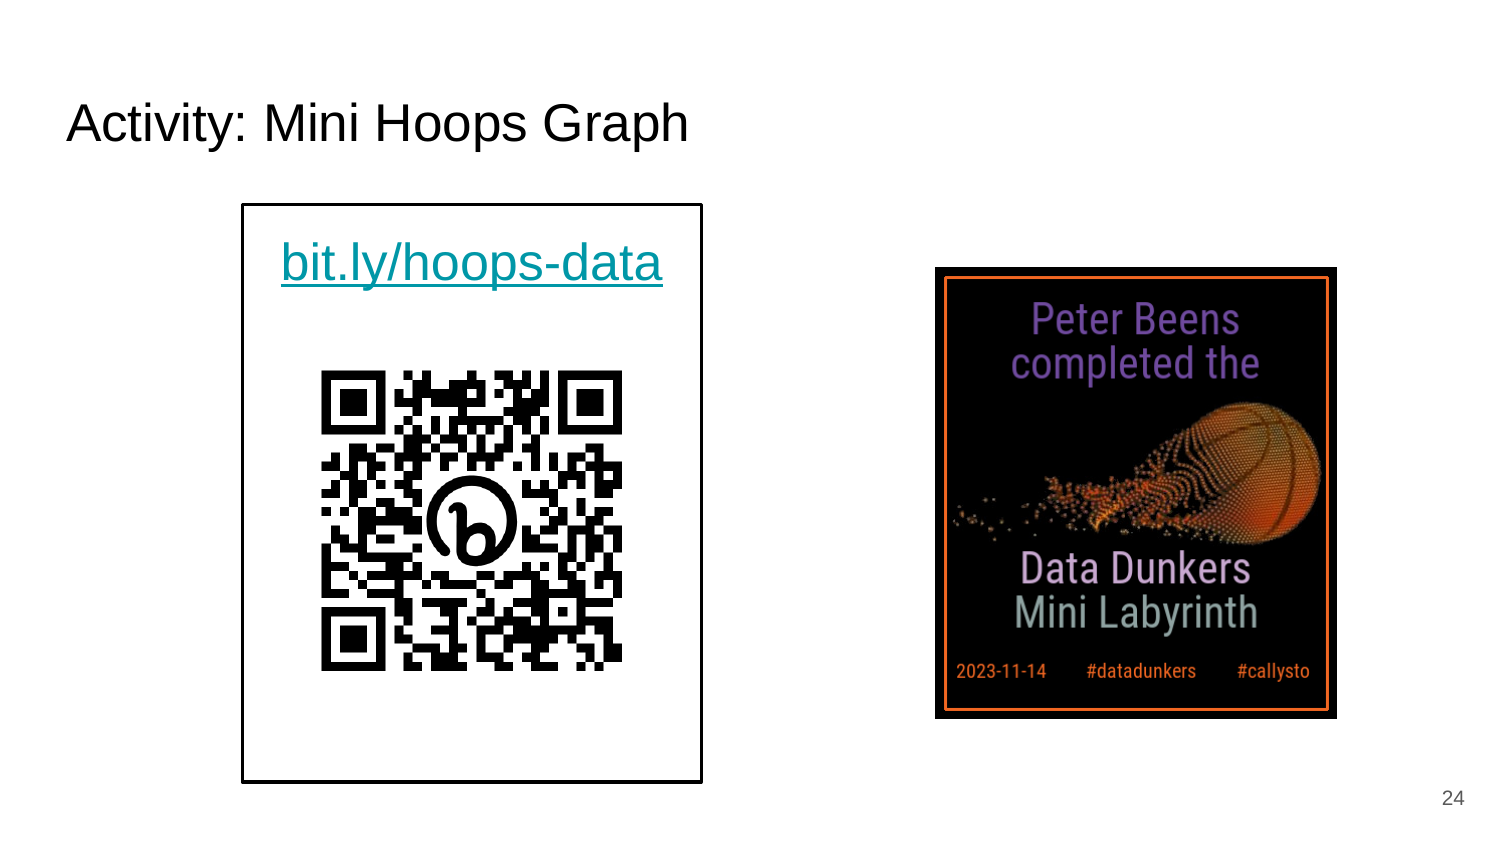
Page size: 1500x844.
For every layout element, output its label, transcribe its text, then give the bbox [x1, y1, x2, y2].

slide_number ‹#› [1389, 764, 1480, 830]
list bit.ly/hoops-data [242, 204, 702, 782]
title Activity: Mini Hoops Graph [51, 72, 1449, 167]
picture [935, 267, 1337, 720]
picture [285, 334, 658, 707]
